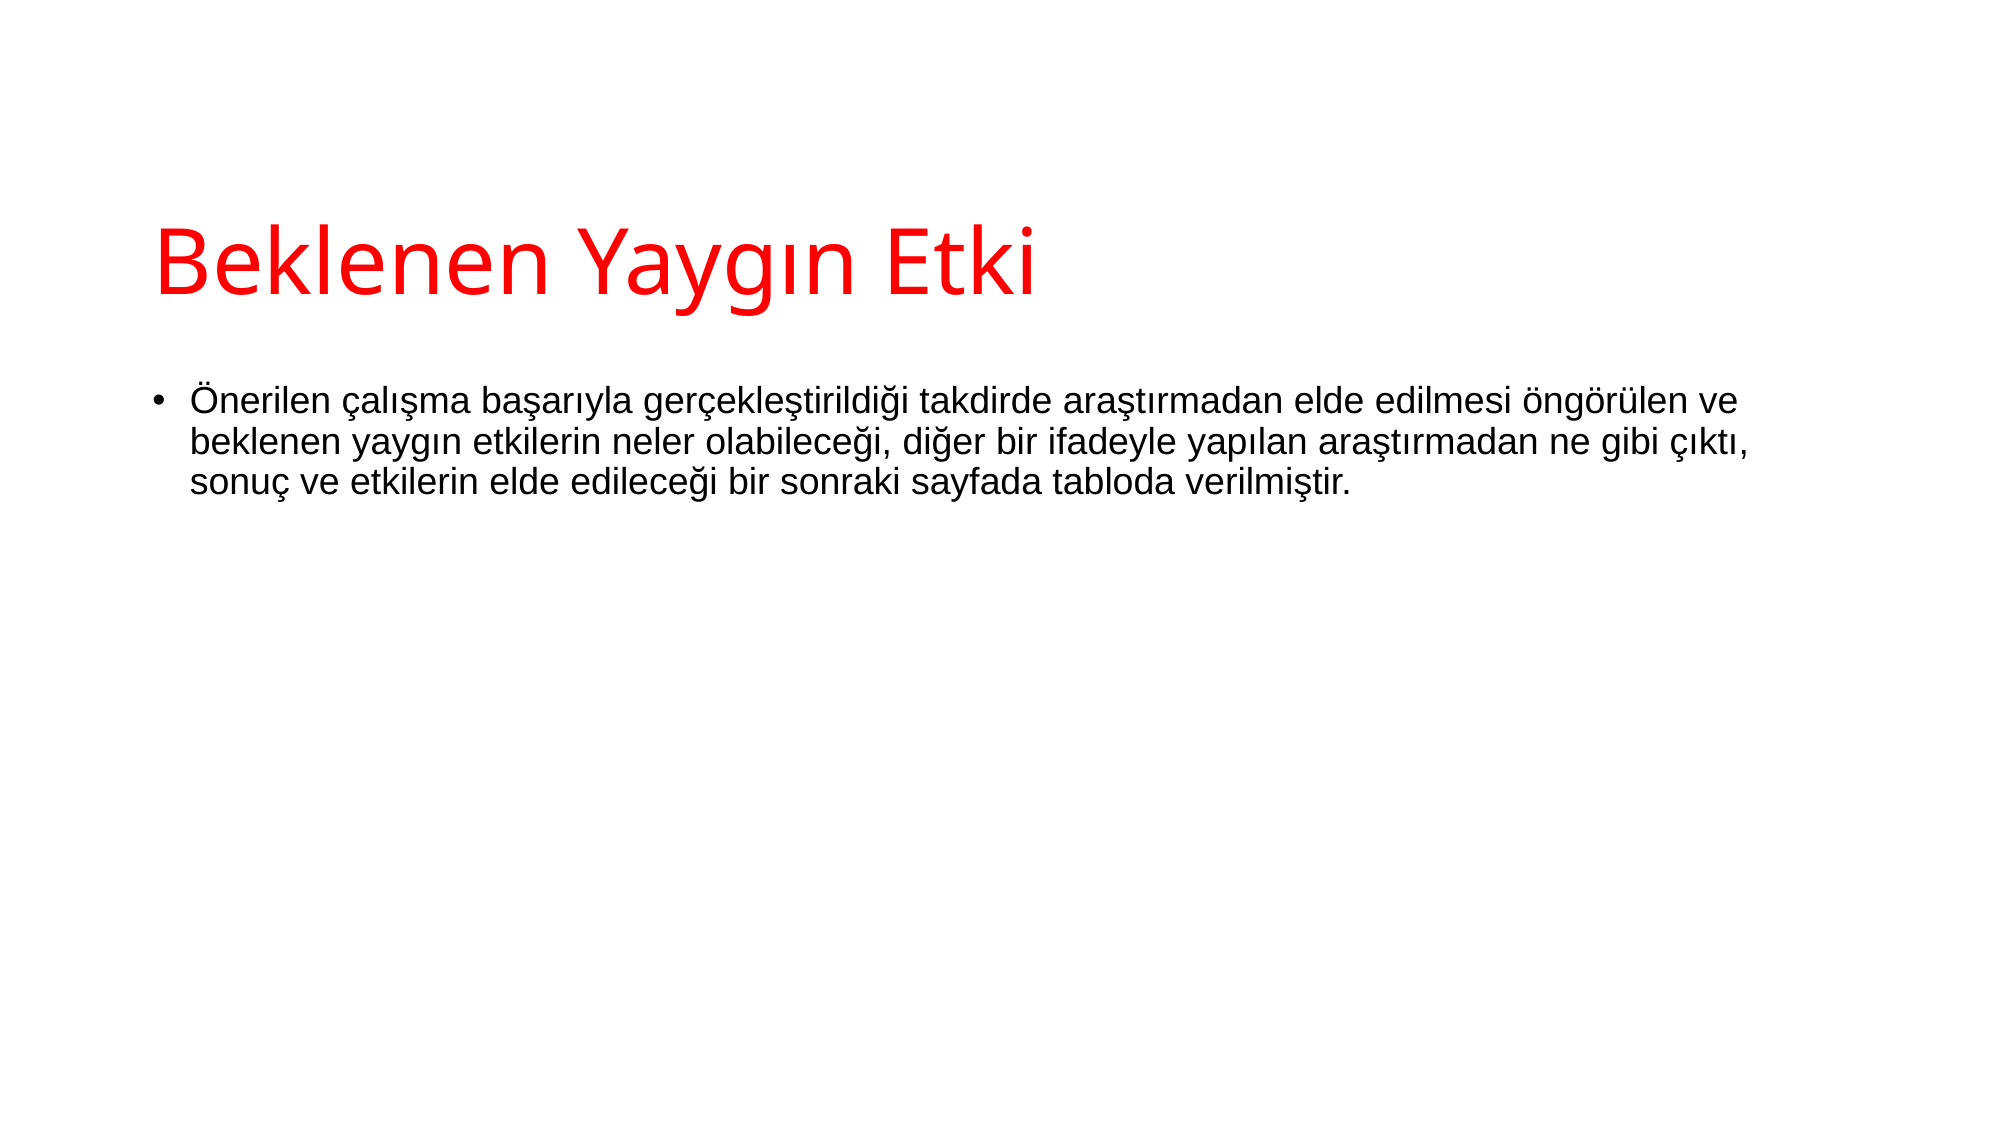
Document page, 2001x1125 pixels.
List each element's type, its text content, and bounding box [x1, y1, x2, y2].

title Beklenen Yaygın Etki [137, 156, 1863, 373]
list Önerilen çalışma başarıyla gerçekleştirildiği takdirde araştırmadan elde edilmesi öngörülen ve beklenen yaygın etkilerin neler olabileceği, diğer bir ifadeyle yapılan araştırmadan ne gibi çıktı, sonuç ve etkilerin elde edileceği bir sonraki sayfada tabloda verilmiştir. [137, 373, 1863, 1088]
